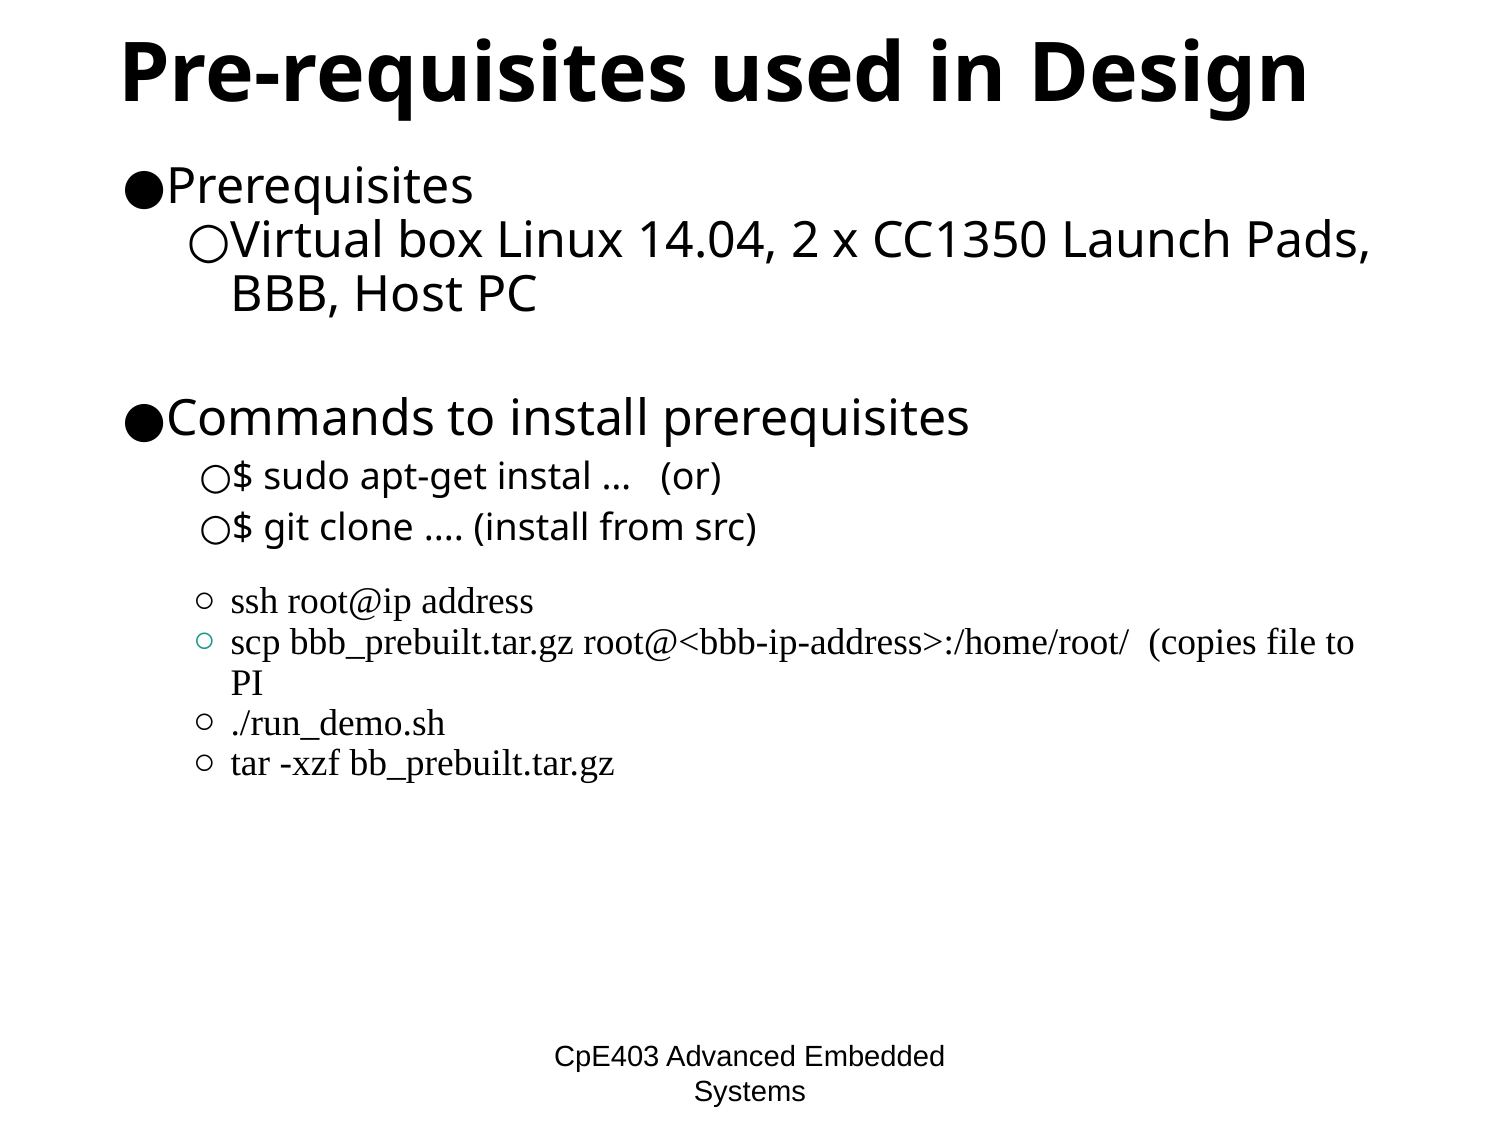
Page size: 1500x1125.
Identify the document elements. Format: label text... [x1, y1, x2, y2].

footer CpE403 Advanced Embedded Systems [496, 1042, 1004, 1103]
list Prerequisites Virtual box Linux 14.04, 2 x CC1350 Launch Pads, BBB, Host PC Commands to install prerequisites $ sudo apt-get instal … (or) $ git clone .... (install from src) ssh root@ip address scp bbb_prebuilt.tar.gz root@<bbb-ip-address>:/home/root/ (copies file to PI ./run_demo.sh tar -xzf bb_prebuilt.tar.gz [103, 152, 1397, 1050]
title Pre-requisites used in Design [103, 22, 1397, 127]
